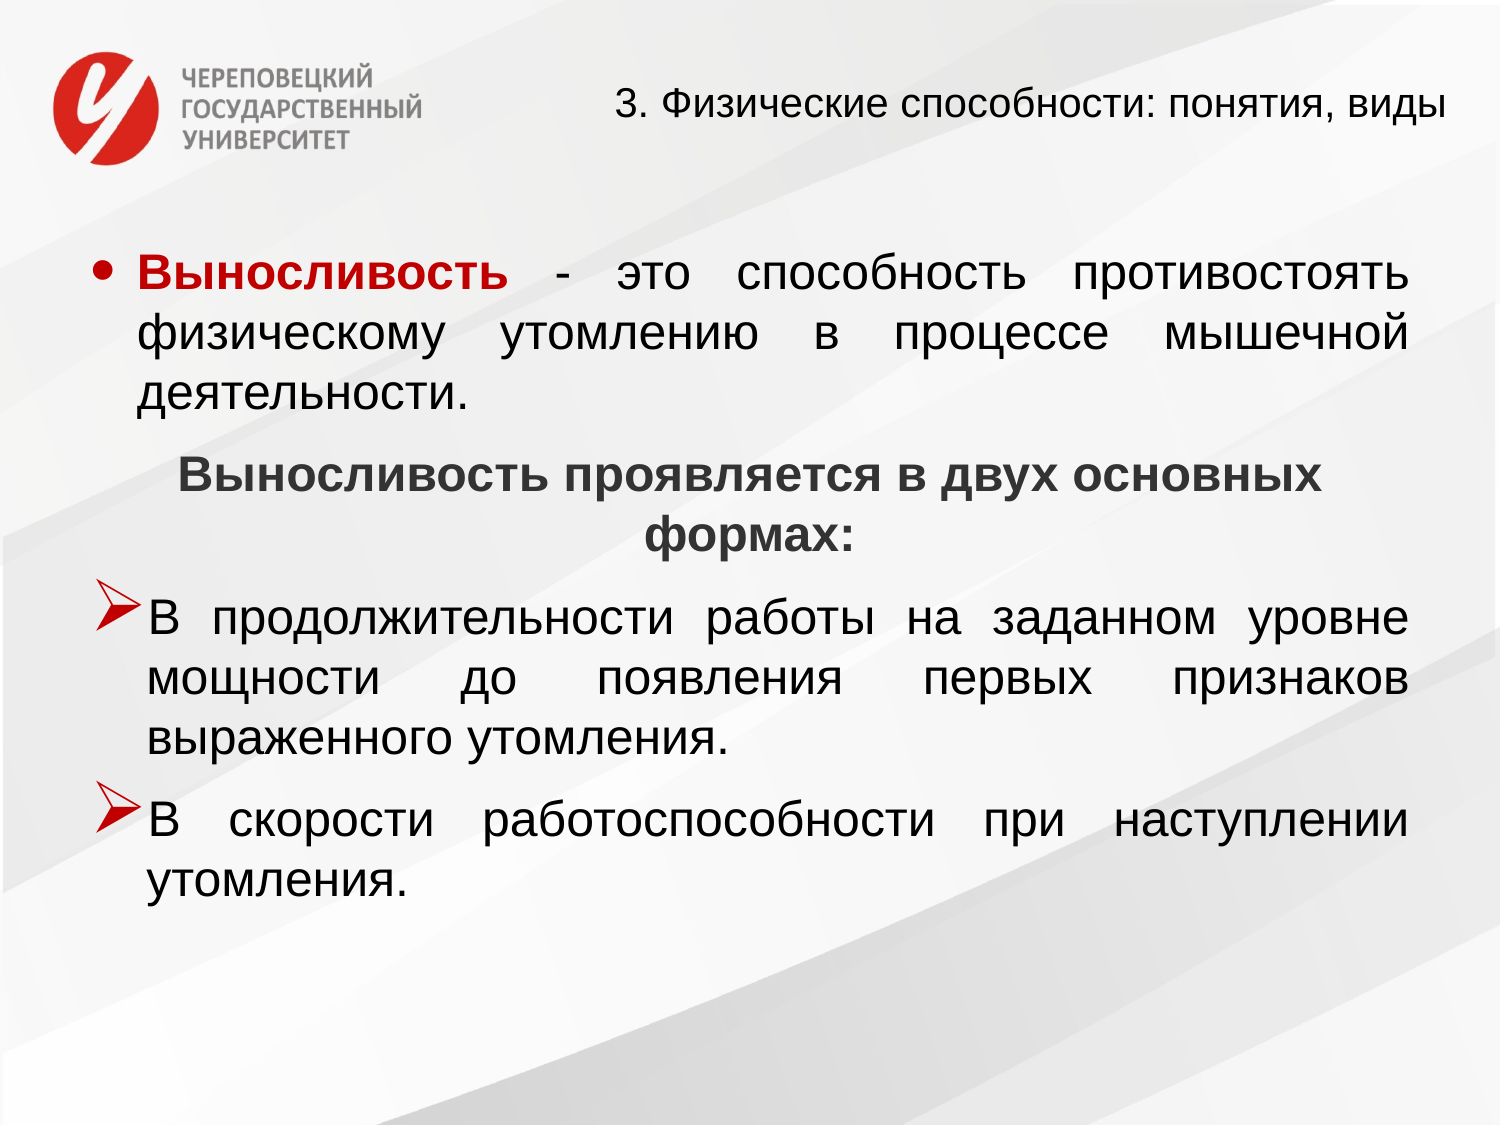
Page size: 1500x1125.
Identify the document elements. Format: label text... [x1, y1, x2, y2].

picture [0, 0, 1500, 1125]
title 3. Физические способности: понятия, виды [501, 54, 1463, 147]
list Выносливость - это способность противостоять физическому утомлению в процессе мышечной деятельности. Выносливость проявляется в двух основных формах: В продолжительности работы на заданном уровне мощности до появления первых признаков выраженного утомления. В скорости работоспособности при наступлении утомления. [74, 231, 1426, 1006]
